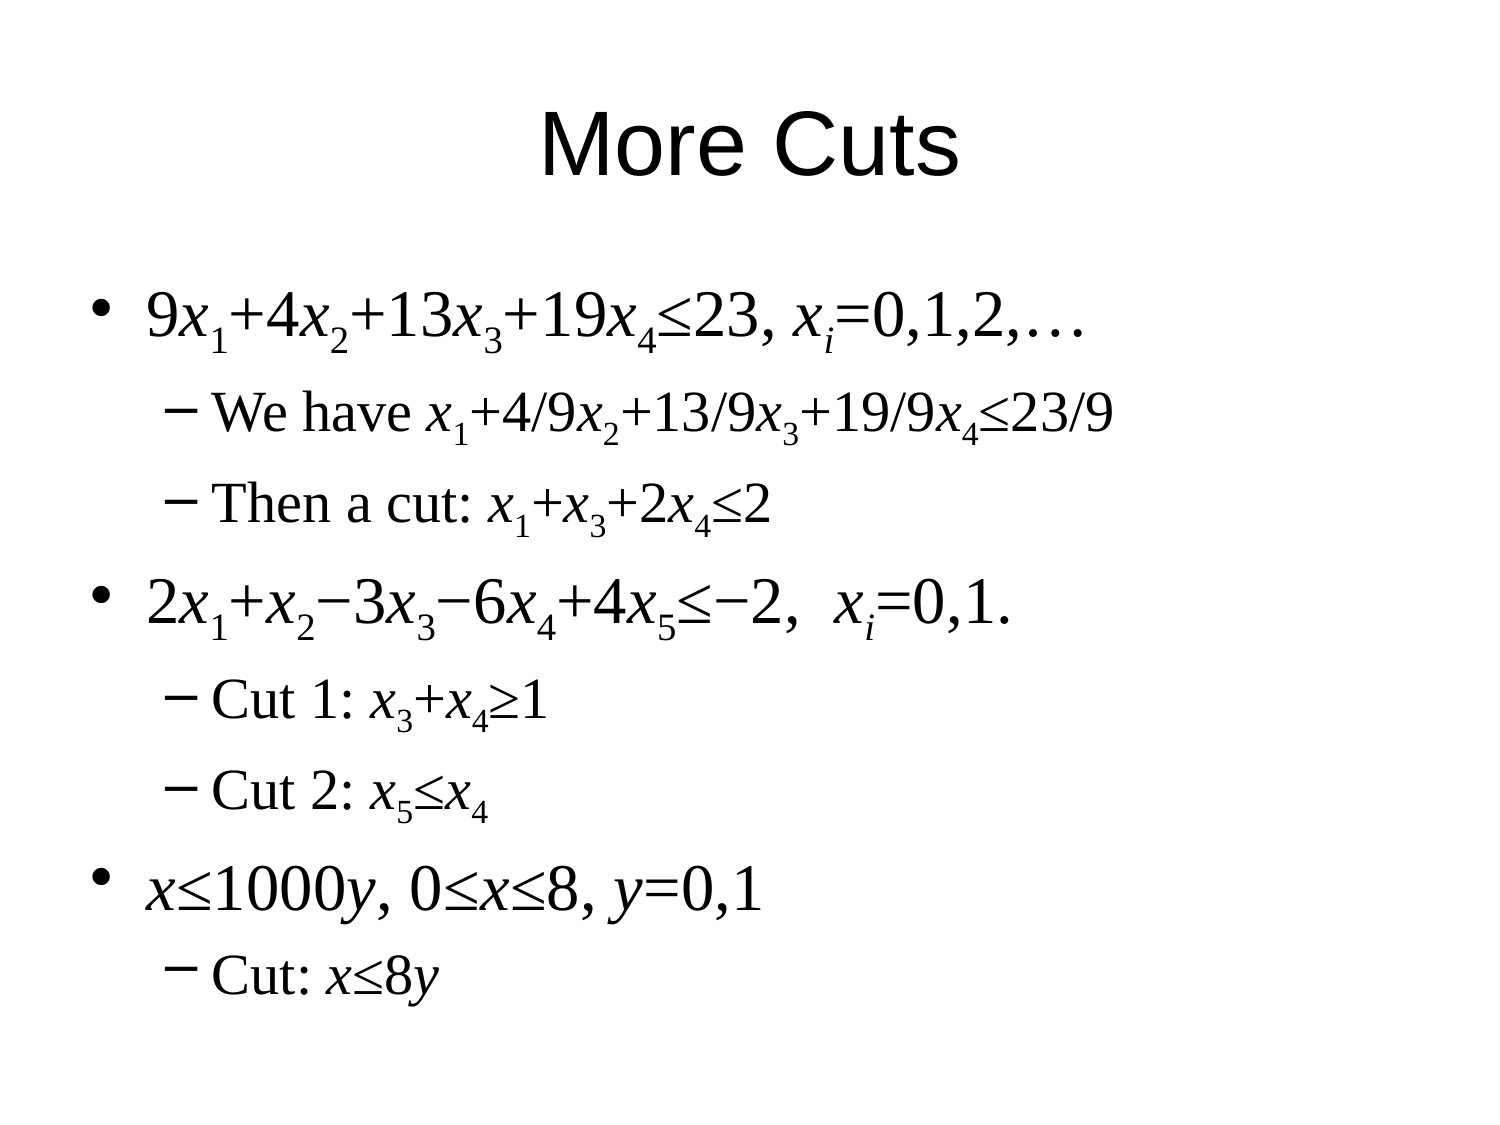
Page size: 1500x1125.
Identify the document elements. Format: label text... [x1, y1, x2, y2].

list 9x1+4x2+13x3+19x4≤23, xi=0,1,2,… We have x1+4/9x2+13/9x3+19/9x4≤23/9 Then a cut: x1+x3+2x4≤2 2x1+x2−3x3−6x4+4x5≤−2, xi=0,1. Cut 1: x3+x4≥1 Cut 2: x5≤x4 x≤1000y, 0≤x≤8, y=0,1 Cut: x≤8y [75, 262, 1425, 1005]
title More Cuts [75, 45, 1425, 233]
